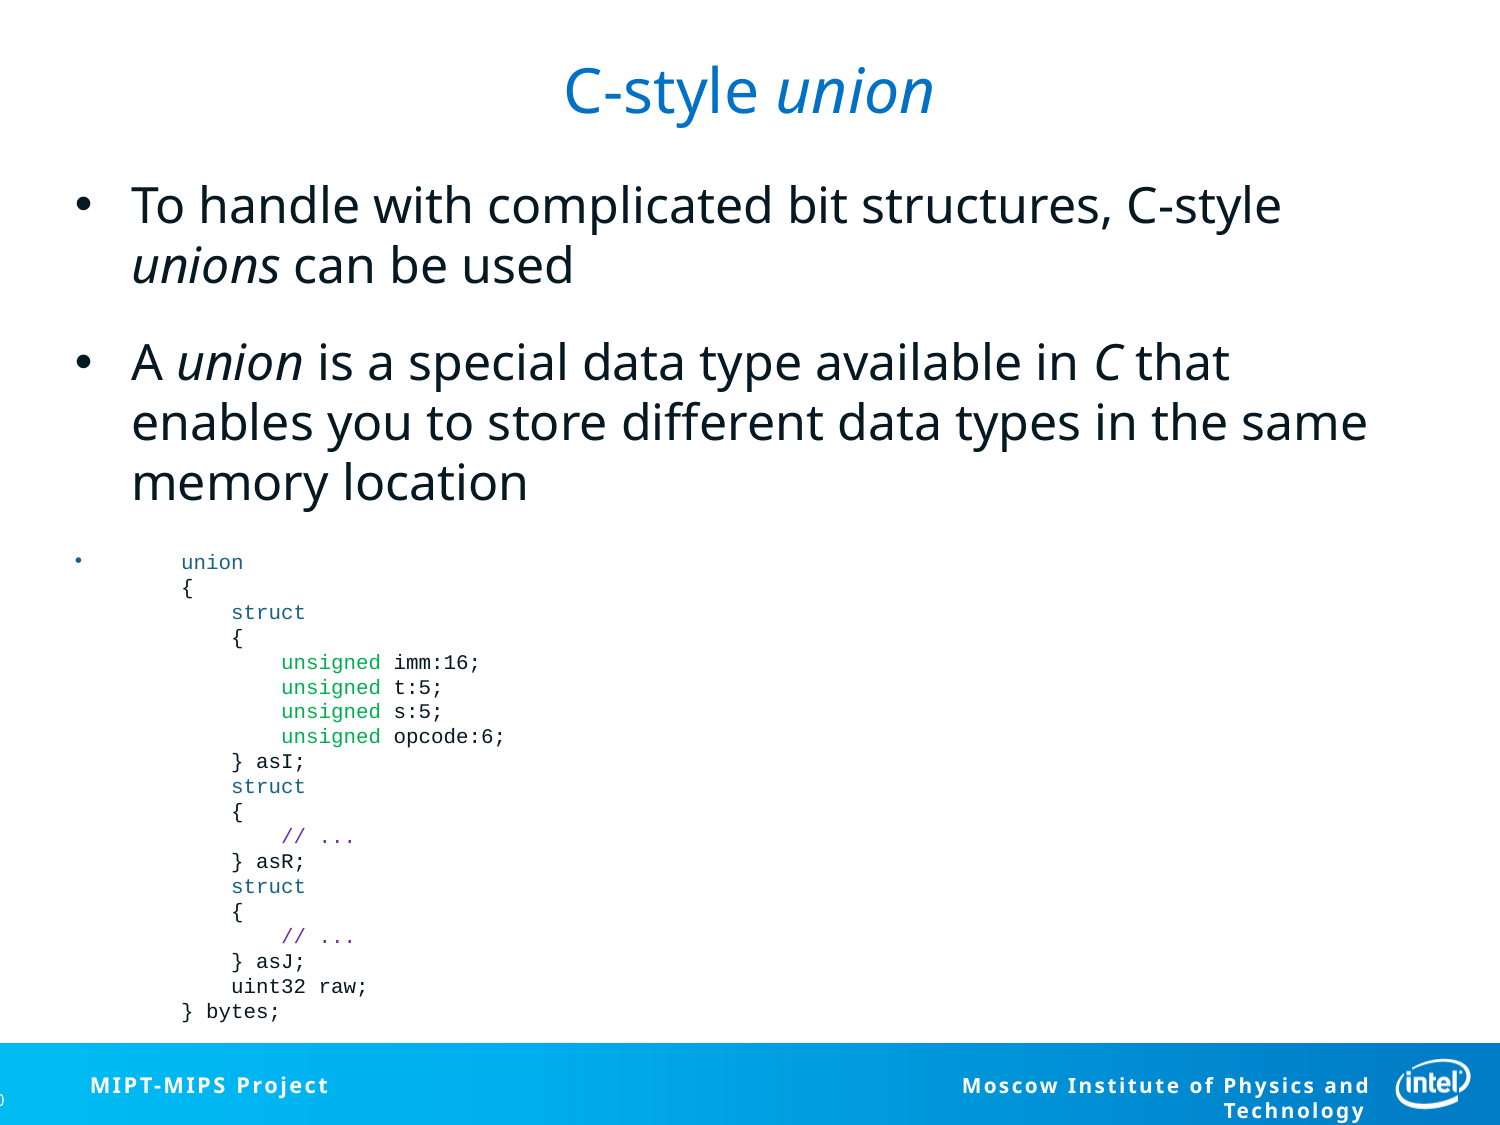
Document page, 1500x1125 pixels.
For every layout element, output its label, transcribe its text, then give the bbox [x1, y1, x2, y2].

picture [1324, 1043, 1500, 1125]
list To handle with complicated bit structures, C-style unions can be used A union is a special data type available in C that enables you to store different data types in the same memory location union { struct { unsigned imm:16; unsigned t:5; unsigned s:5; unsigned opcode:6; } asI; struct { // ... } asR; struct { // ... } asJ; uint32 raw; } bytes; [74, 173, 1425, 971]
picture [1289, 1043, 1296, 1125]
picture [1307, 1043, 1314, 1125]
title C-style union [74, 26, 1426, 173]
picture [1243, 1043, 1253, 1125]
